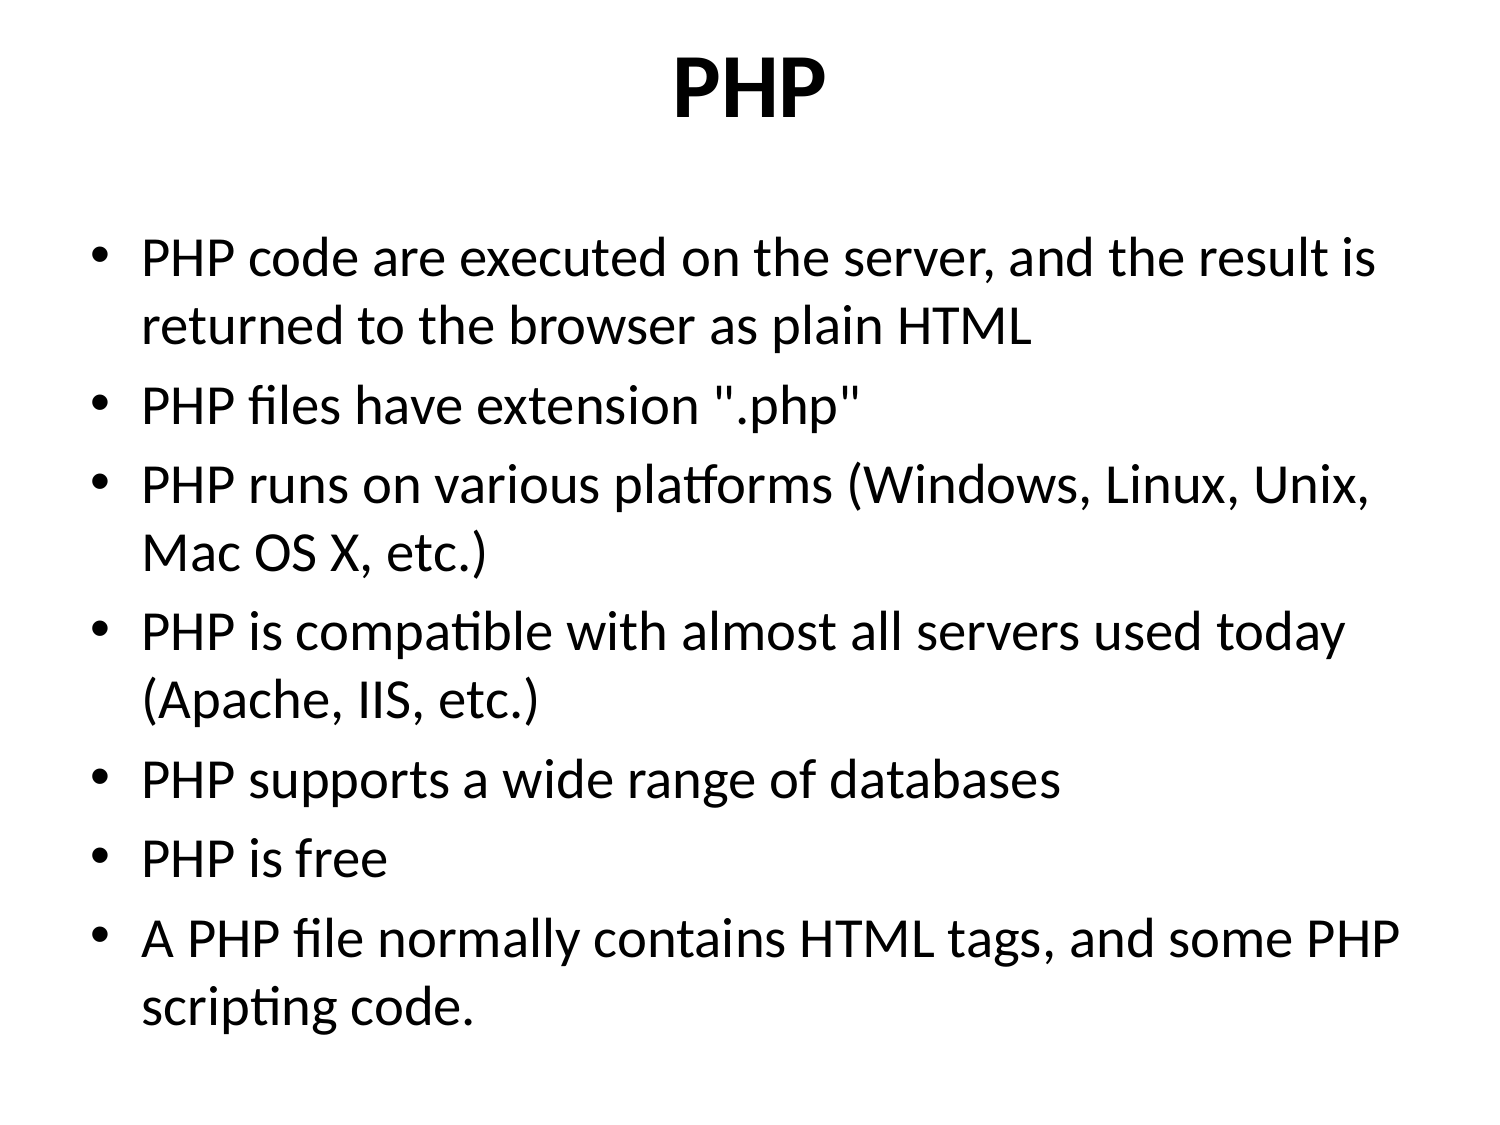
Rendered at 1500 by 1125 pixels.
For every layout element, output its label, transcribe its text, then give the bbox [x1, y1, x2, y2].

list PHP code are executed on the server, and the result is returned to the browser as plain HTML PHP files have extension ".php" PHP runs on various platforms (Windows, Linux, Unix, Mac OS X, etc.) PHP is compatible with almost all servers used today (Apache, IIS, etc.) PHP supports a wide range of databases PHP is free A PHP file normally contains HTML tags, and some PHP scripting code. [75, 212, 1450, 1050]
title PHP [75, 0, 1425, 175]
